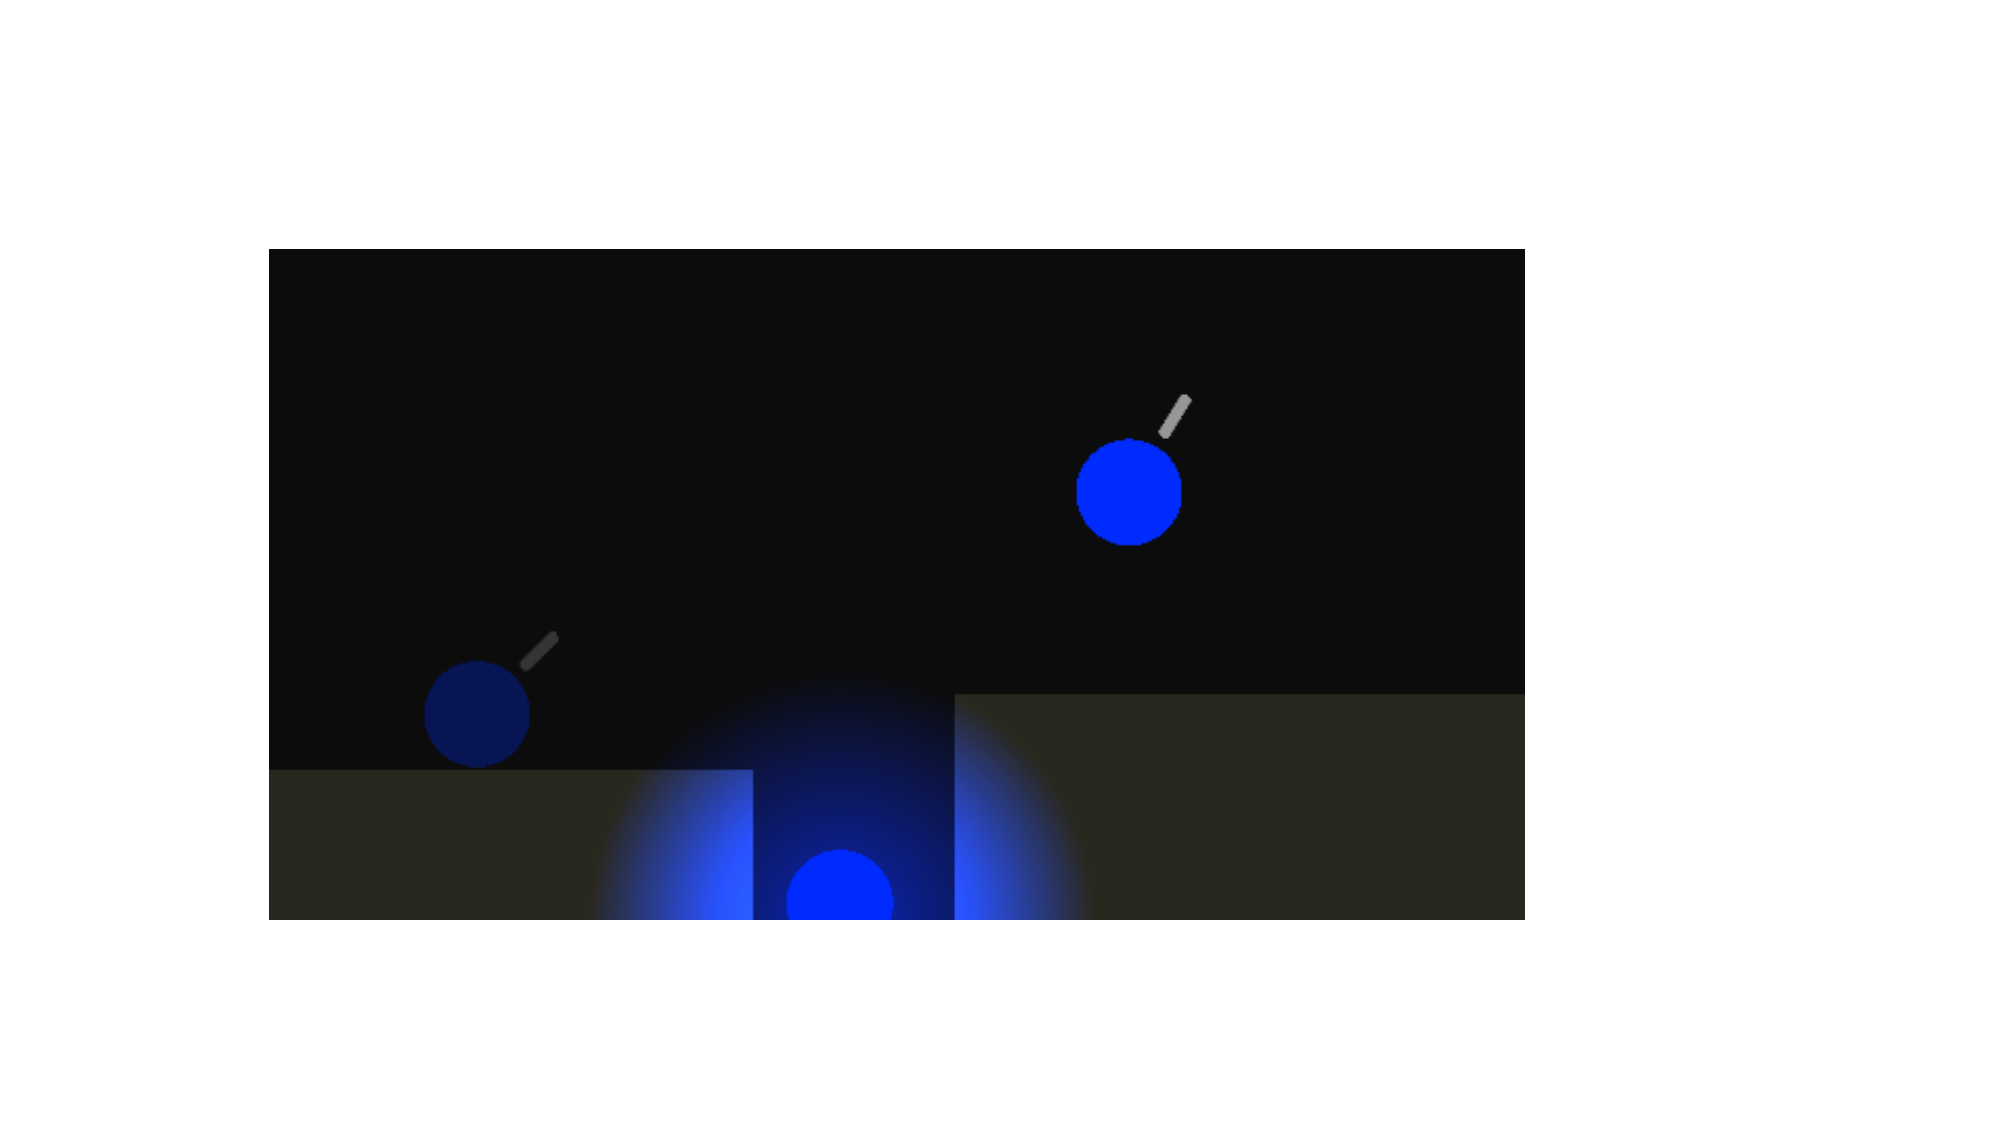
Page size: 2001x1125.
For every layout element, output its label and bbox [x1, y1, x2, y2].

picture [269, 249, 1525, 920]
